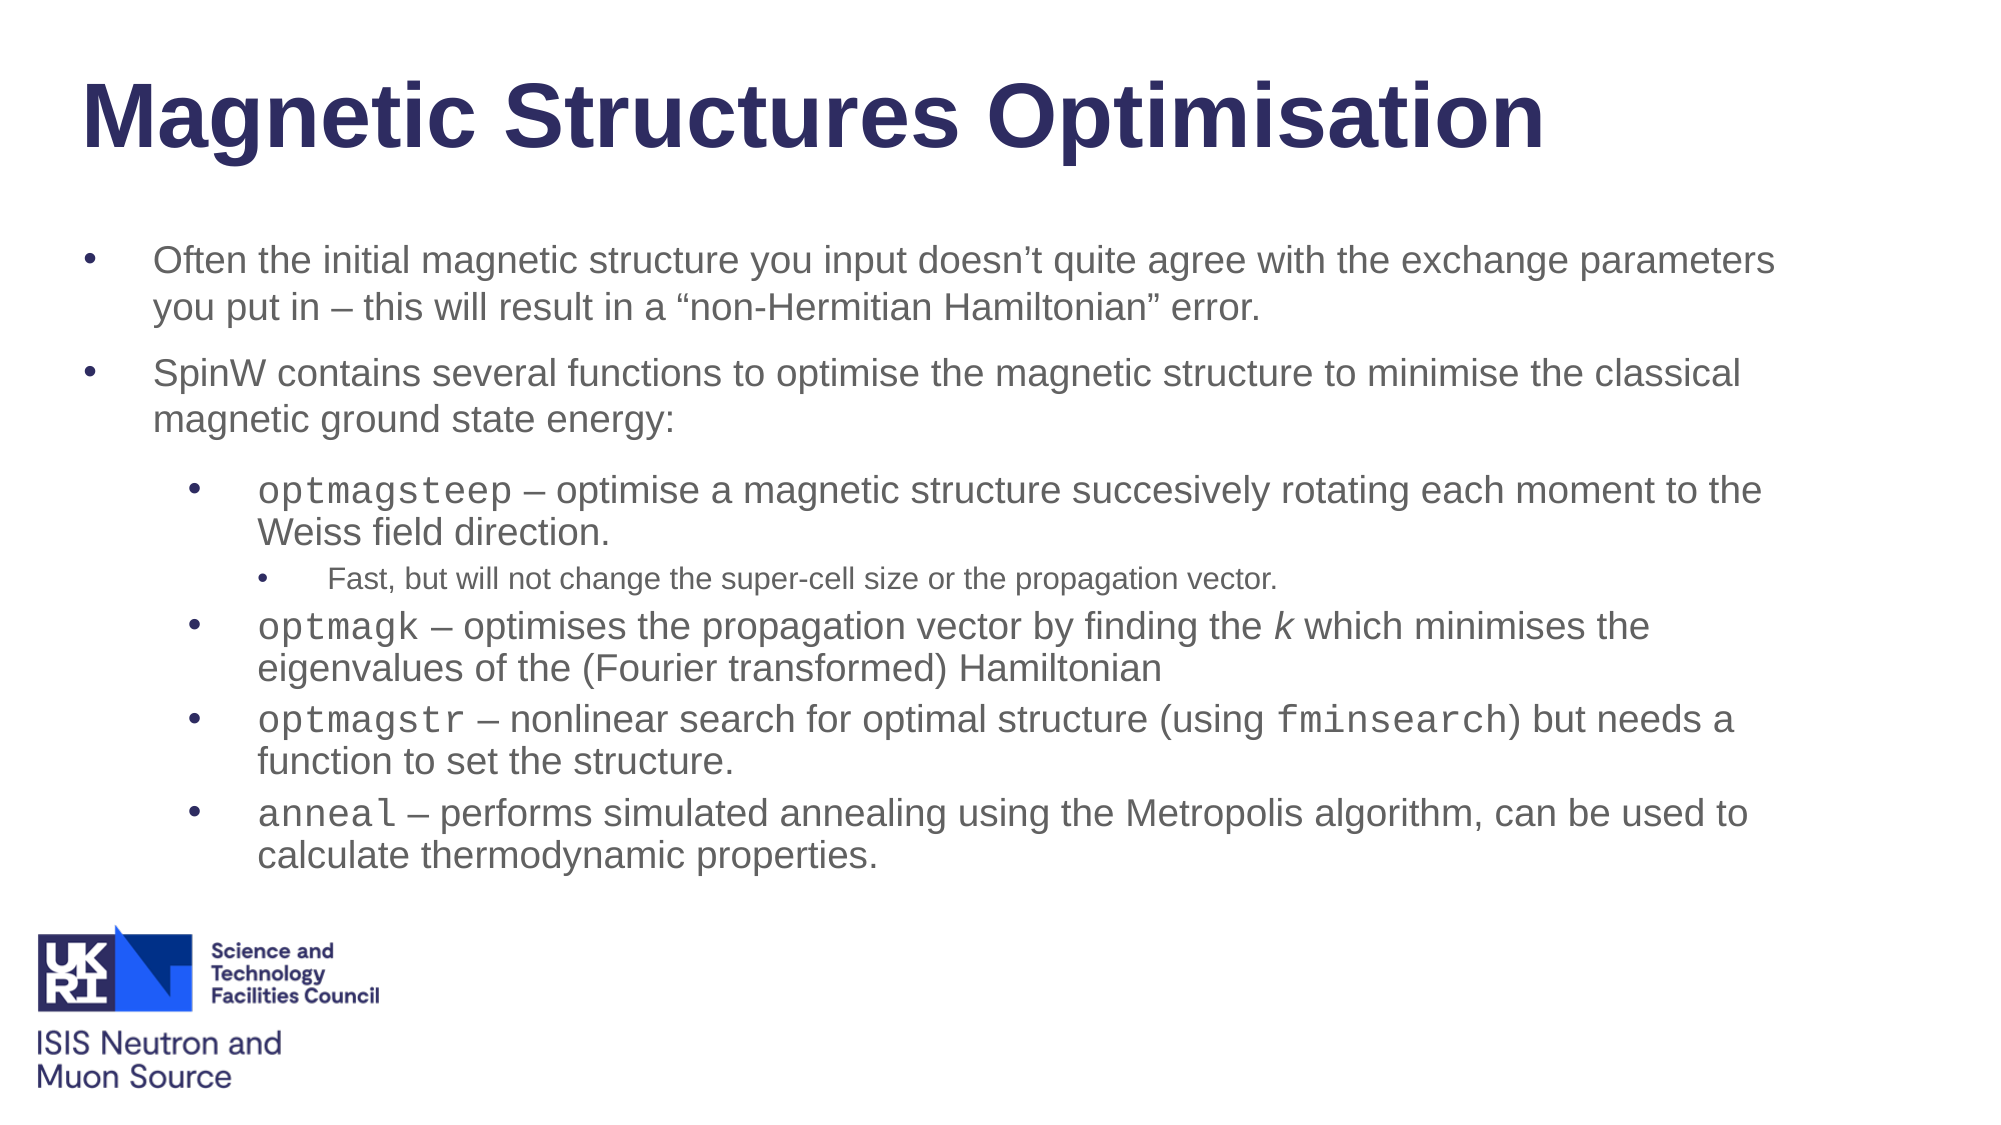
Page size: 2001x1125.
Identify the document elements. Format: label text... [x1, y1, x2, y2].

title Magnetic Structures Optimisation [66, 56, 1827, 180]
picture [15, 911, 402, 1111]
list Often the initial magnetic structure you input doesn’t quite agree with the exchange parameters you put in – this will result in a “non-Hermitian Hamiltonian” error. SpinW contains several functions to optimise the magnetic structure to minimise the classical magnetic ground state energy: optmagsteep – optimise a magnetic structure succesively rotating each moment to the Weiss field direction. Fast, but will not change the super-cell size or the propagation vector. optmagk – optimises the propagation vector by finding the k which minimises the eigenvalues of the (Fourier transformed) Hamiltonian optmagstr – nonlinear search for optimal structure (using fminsearch) but needs a function to set the structure. anneal – performs simulated annealing using the Metropolis algorithm, can be used to calculate thermodynamic properties. [68, 227, 1827, 887]
